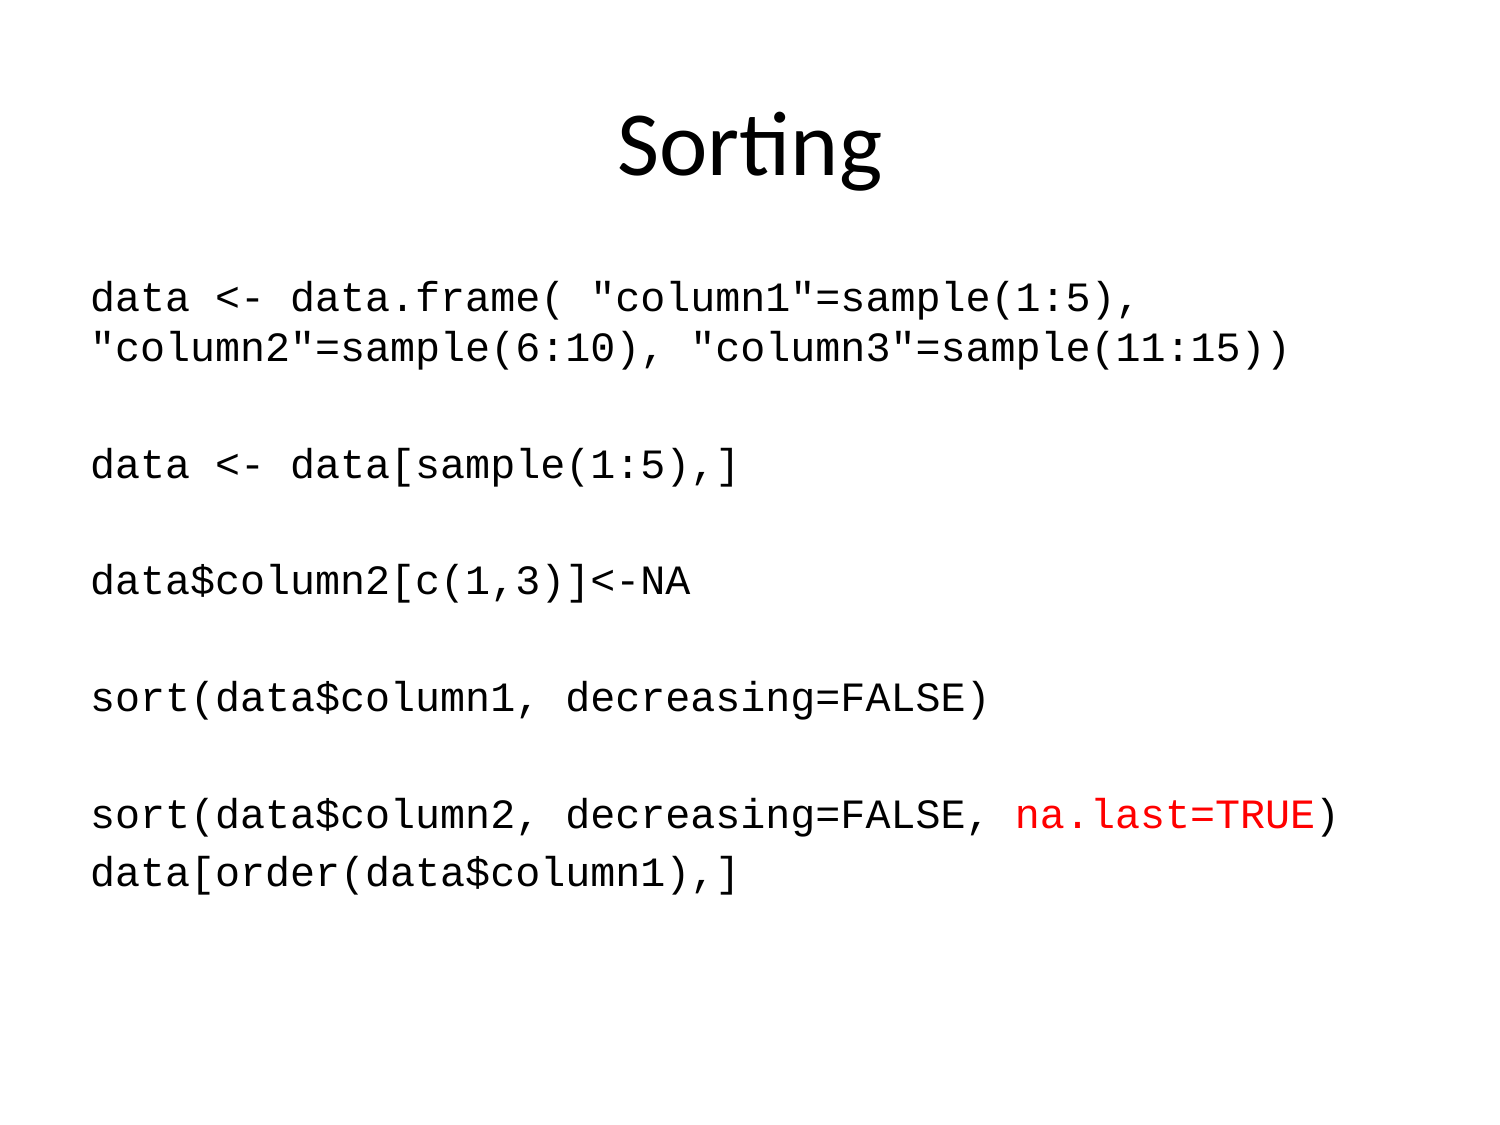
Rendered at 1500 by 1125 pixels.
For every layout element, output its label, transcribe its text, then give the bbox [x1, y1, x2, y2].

list data <- data.frame( "column1"=sample(1:5), "column2"=sample(6:10), "column3"=sample(11:15)) data <- data[sample(1:5),] data$column2[c(1,3)]<-NA sort(data$column1, decreasing=FALSE) sort(data$column2, decreasing=FALSE, na.last=TRUE) data[order(data$column1),] [75, 262, 1425, 1005]
title Sorting [75, 45, 1425, 233]
